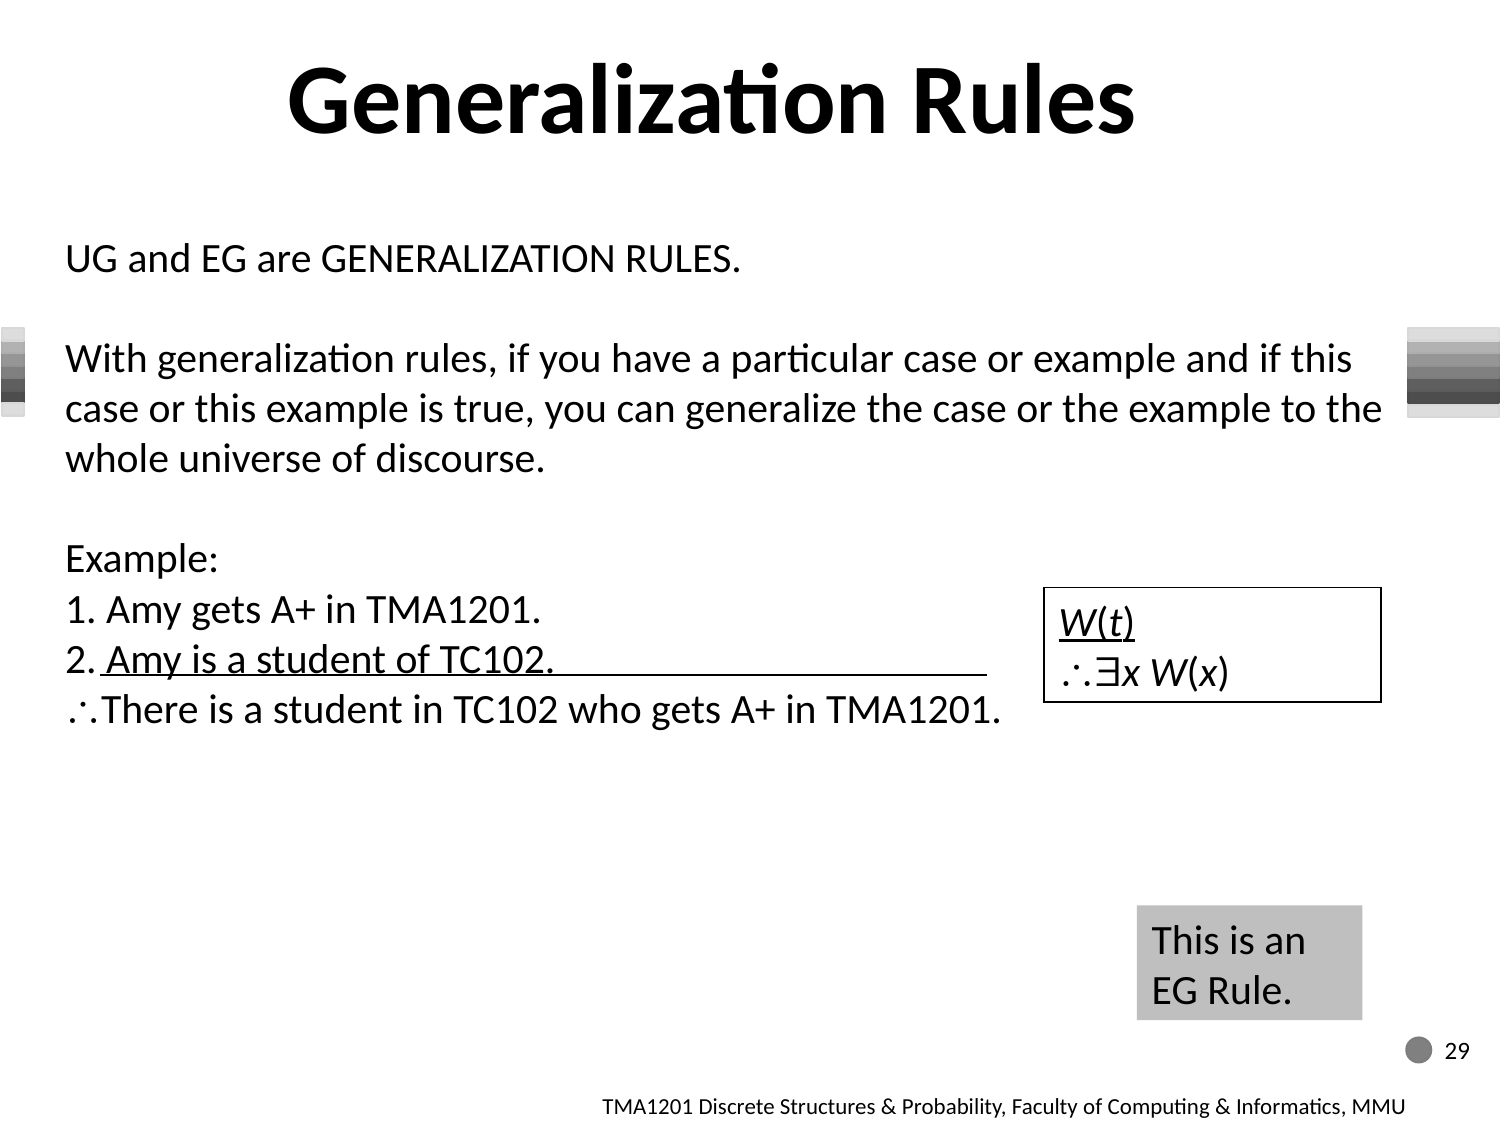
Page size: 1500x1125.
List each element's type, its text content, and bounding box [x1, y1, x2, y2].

title UG and EG are GENERALIZATION RULES. With generalization rules, if you have a particular case or example and if this case or this example is true, you can generalize the case or the example to the whole universe of discourse. Example: 1. Amy gets A+ in TMA1201. 2. Amy is a student of TC102. There is a student in TC102 who gets A+ in TMA1201. [50, 174, 1400, 938]
list Generalization Rules [37, 0, 1388, 188]
text_box W(t) \$x W(x) [1043, 587, 1382, 703]
footer TMA1201 Discrete Structures & Probability, Faculty of Computing & Informatics, MMU [587, 1084, 1500, 1125]
slide_number 29 [1429, 1012, 1500, 1084]
text_box This is an EG Rule. [1136, 905, 1363, 1021]
